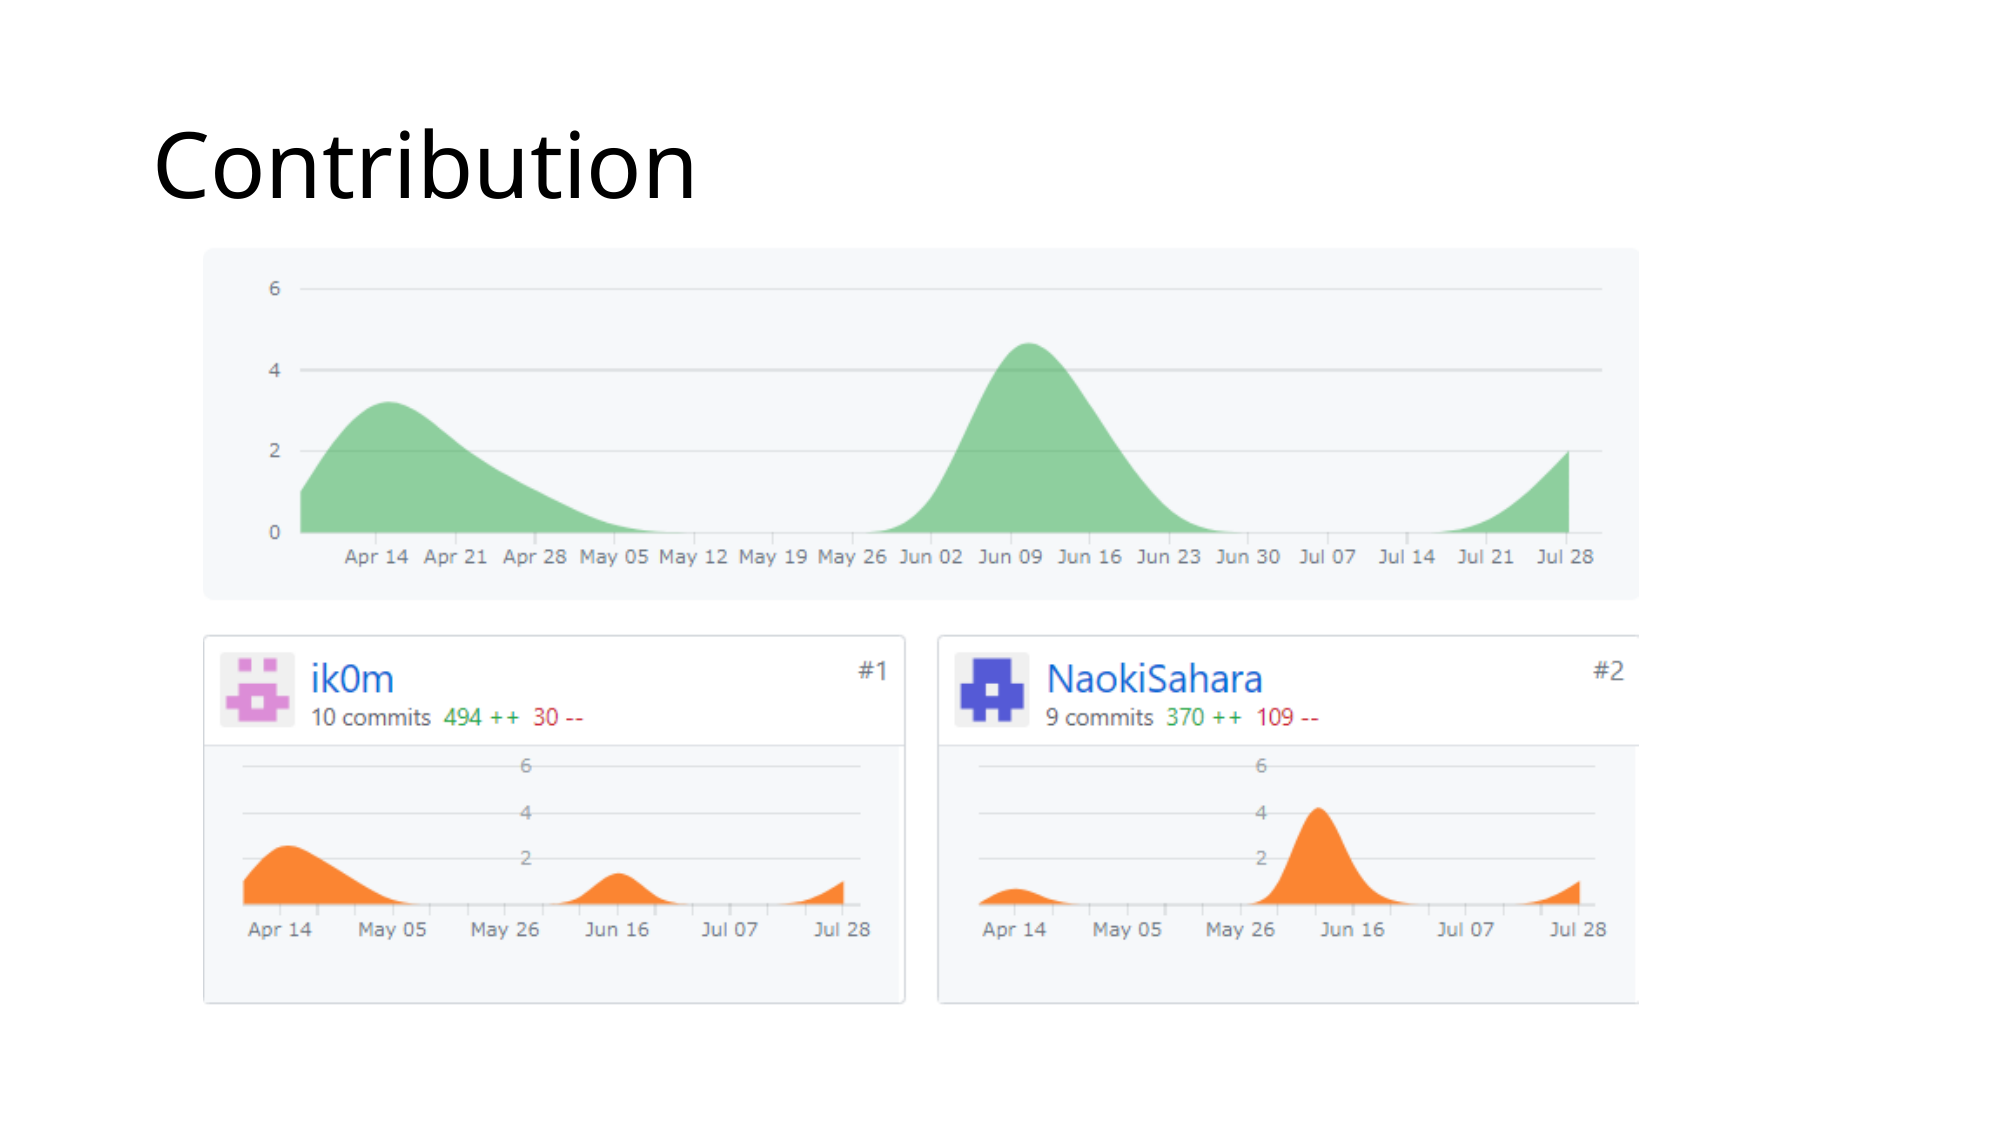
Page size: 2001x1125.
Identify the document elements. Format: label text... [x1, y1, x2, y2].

title Contribution [137, 59, 1863, 278]
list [203, 245, 1639, 1008]
